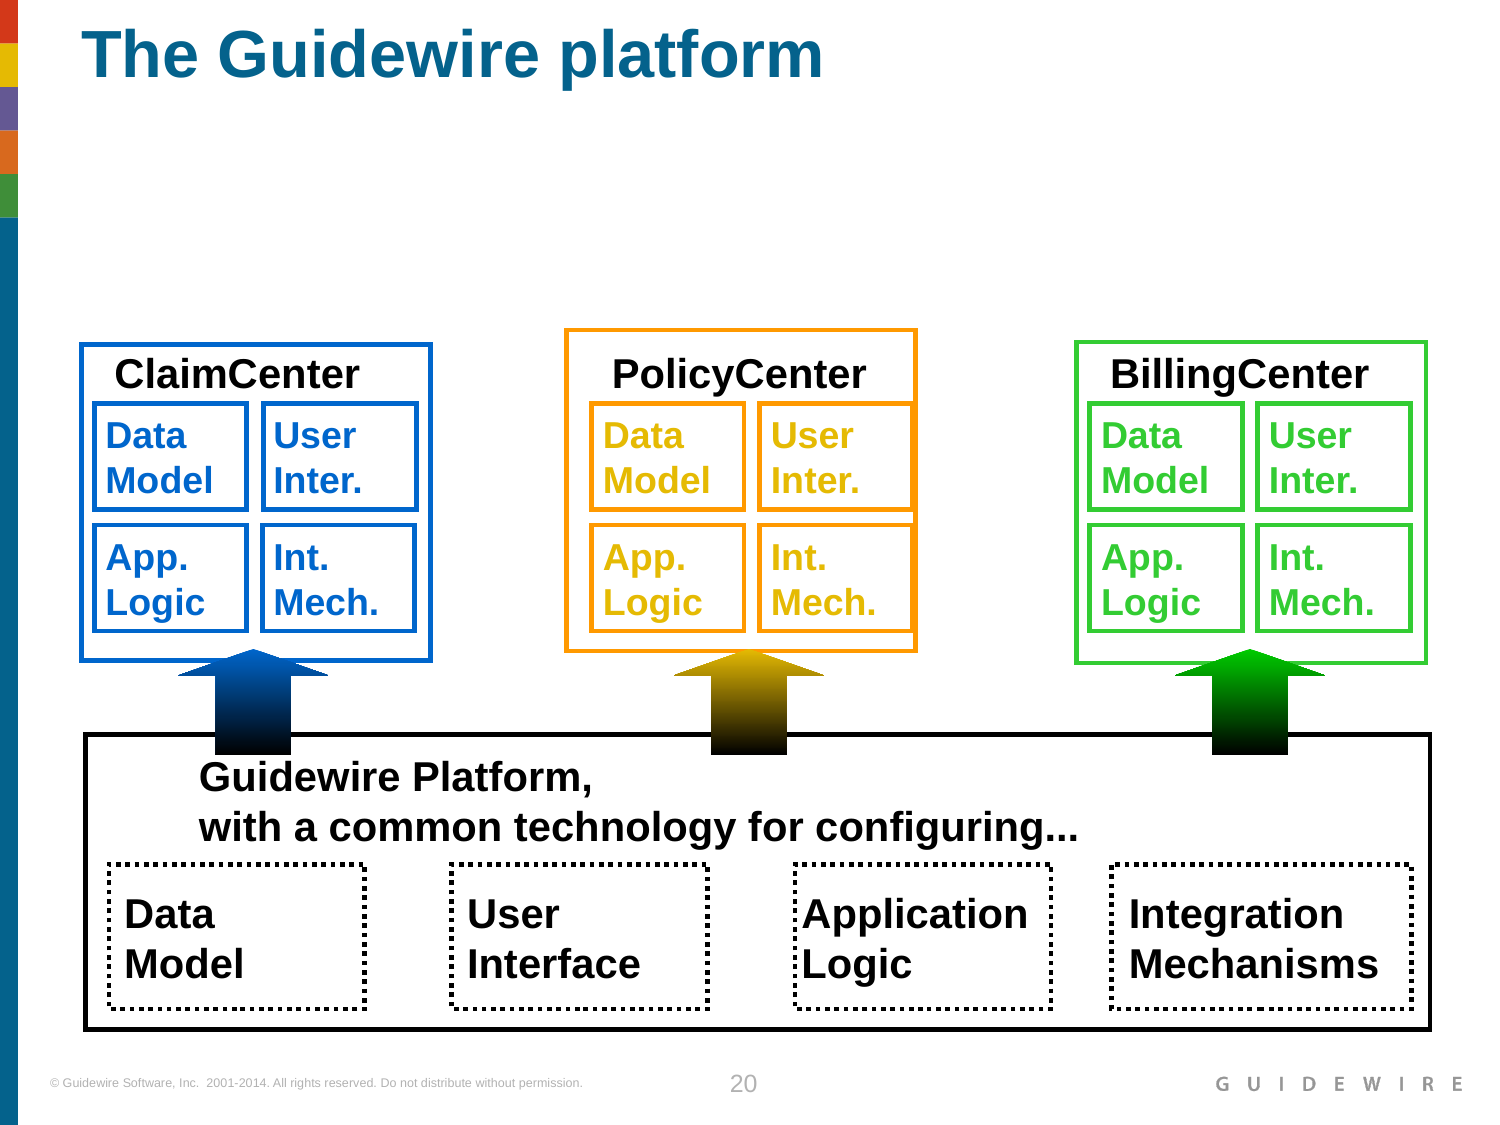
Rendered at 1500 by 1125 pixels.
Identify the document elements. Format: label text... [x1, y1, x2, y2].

text_box [1089, 525, 1243, 631]
text_box [673, 648, 824, 755]
text_box [591, 525, 745, 631]
text_box Data Model [105, 411, 236, 502]
text_box [1076, 342, 1426, 663]
text_box [759, 403, 913, 510]
text_box [1257, 403, 1411, 510]
text_box [1174, 648, 1325, 755]
text_box [262, 525, 415, 631]
text_box [1111, 864, 1412, 1010]
text_box App. Logic [105, 532, 236, 623]
text_box App. Logic [1101, 532, 1232, 623]
text_box [81, 344, 431, 661]
text_box User Inter. [1269, 411, 1400, 502]
text_box [591, 403, 745, 510]
text_box [1257, 525, 1411, 631]
text_box [85, 734, 1431, 1030]
text_box [566, 330, 916, 651]
text_box [108, 864, 365, 1010]
text_box [94, 525, 247, 631]
text_box Guidewire Platform, with a common technology for configuring... [184, 742, 1337, 858]
text_box [178, 648, 329, 755]
text_box [263, 403, 417, 510]
text_box [94, 403, 247, 510]
title The Guidewire platform [81, 19, 1446, 142]
picture [1215, 1073, 1480, 1096]
text_box [1089, 403, 1243, 510]
text_box Int. Mech. [1269, 532, 1400, 623]
text_box [451, 864, 708, 1010]
text_box [795, 864, 1052, 1010]
text_box [759, 525, 913, 631]
text_box User Inter. [273, 411, 404, 502]
text_box ClaimCenter [99, 339, 409, 405]
text_box Int. Mech. [273, 532, 404, 623]
text_box BillingCenter [1095, 339, 1405, 405]
text_box PolicyCenter [597, 339, 907, 405]
text_box Data Model [1101, 411, 1232, 502]
